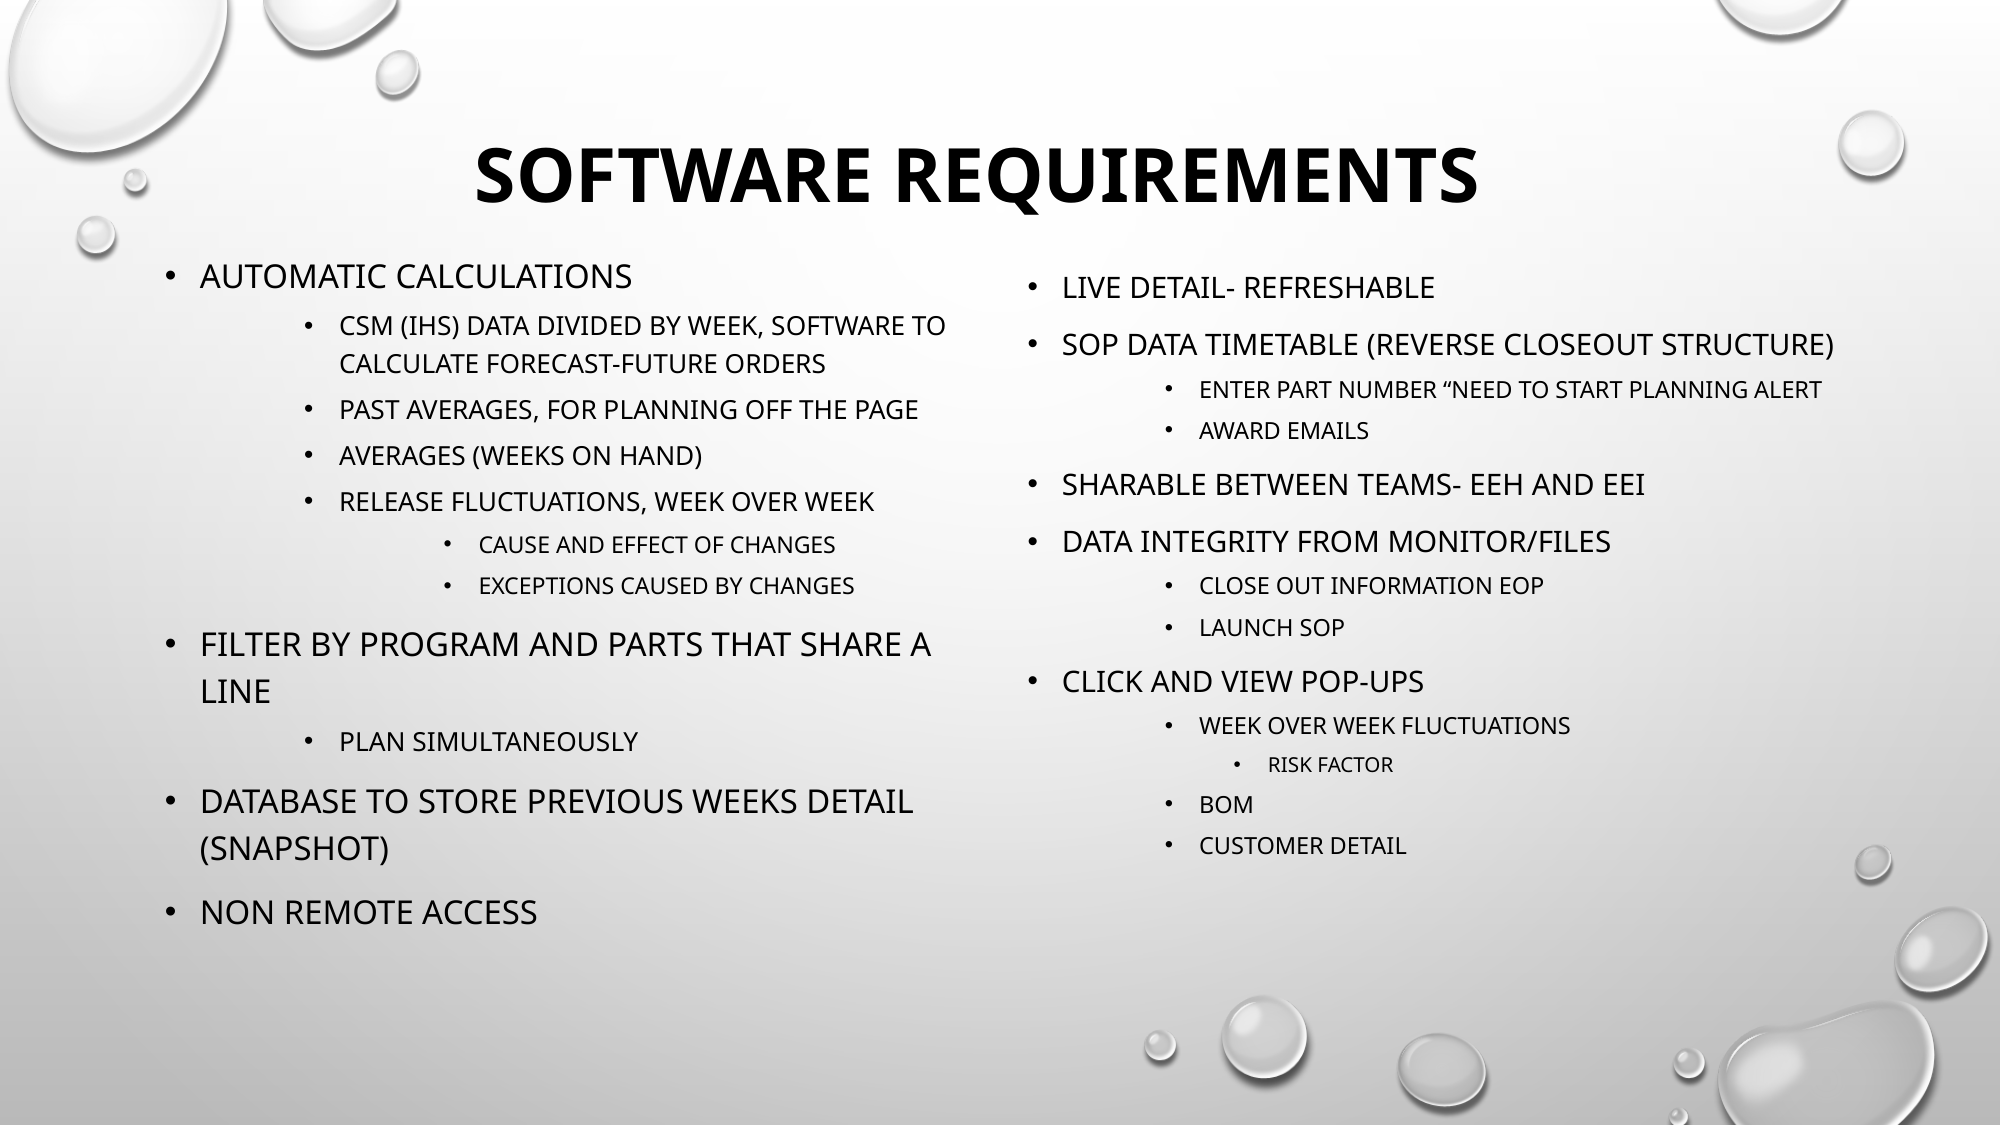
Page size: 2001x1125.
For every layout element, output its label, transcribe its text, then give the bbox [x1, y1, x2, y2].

title Software Requirements [149, 101, 1851, 255]
picture [0, 0, 2000, 1125]
list Automatic Calculations CSM (IHS) data divided by week, software to calculate forecast-future orders Past averages, for planning off the page Averages (Weeks on Hand) Release Fluctuations, week over week Cause and effect of changes Exceptions caused by changes Filter by program and parts that share a line Plan simultaneously Database to store previous weeks detail (snapshot) Non remote access [149, 240, 988, 950]
list Live Detail- refreshable SOP data timetable (reverse closeout structure) Enter part number “need to start planning alert Award Emails Sharable between teams- EEH and EEI Data Integrity from Monitor/Files Close out Information EOP Launch SOP Click and View Pop-ups Week over Week Fluctuations Risk factor BOM Customer detail [1012, 254, 1850, 950]
